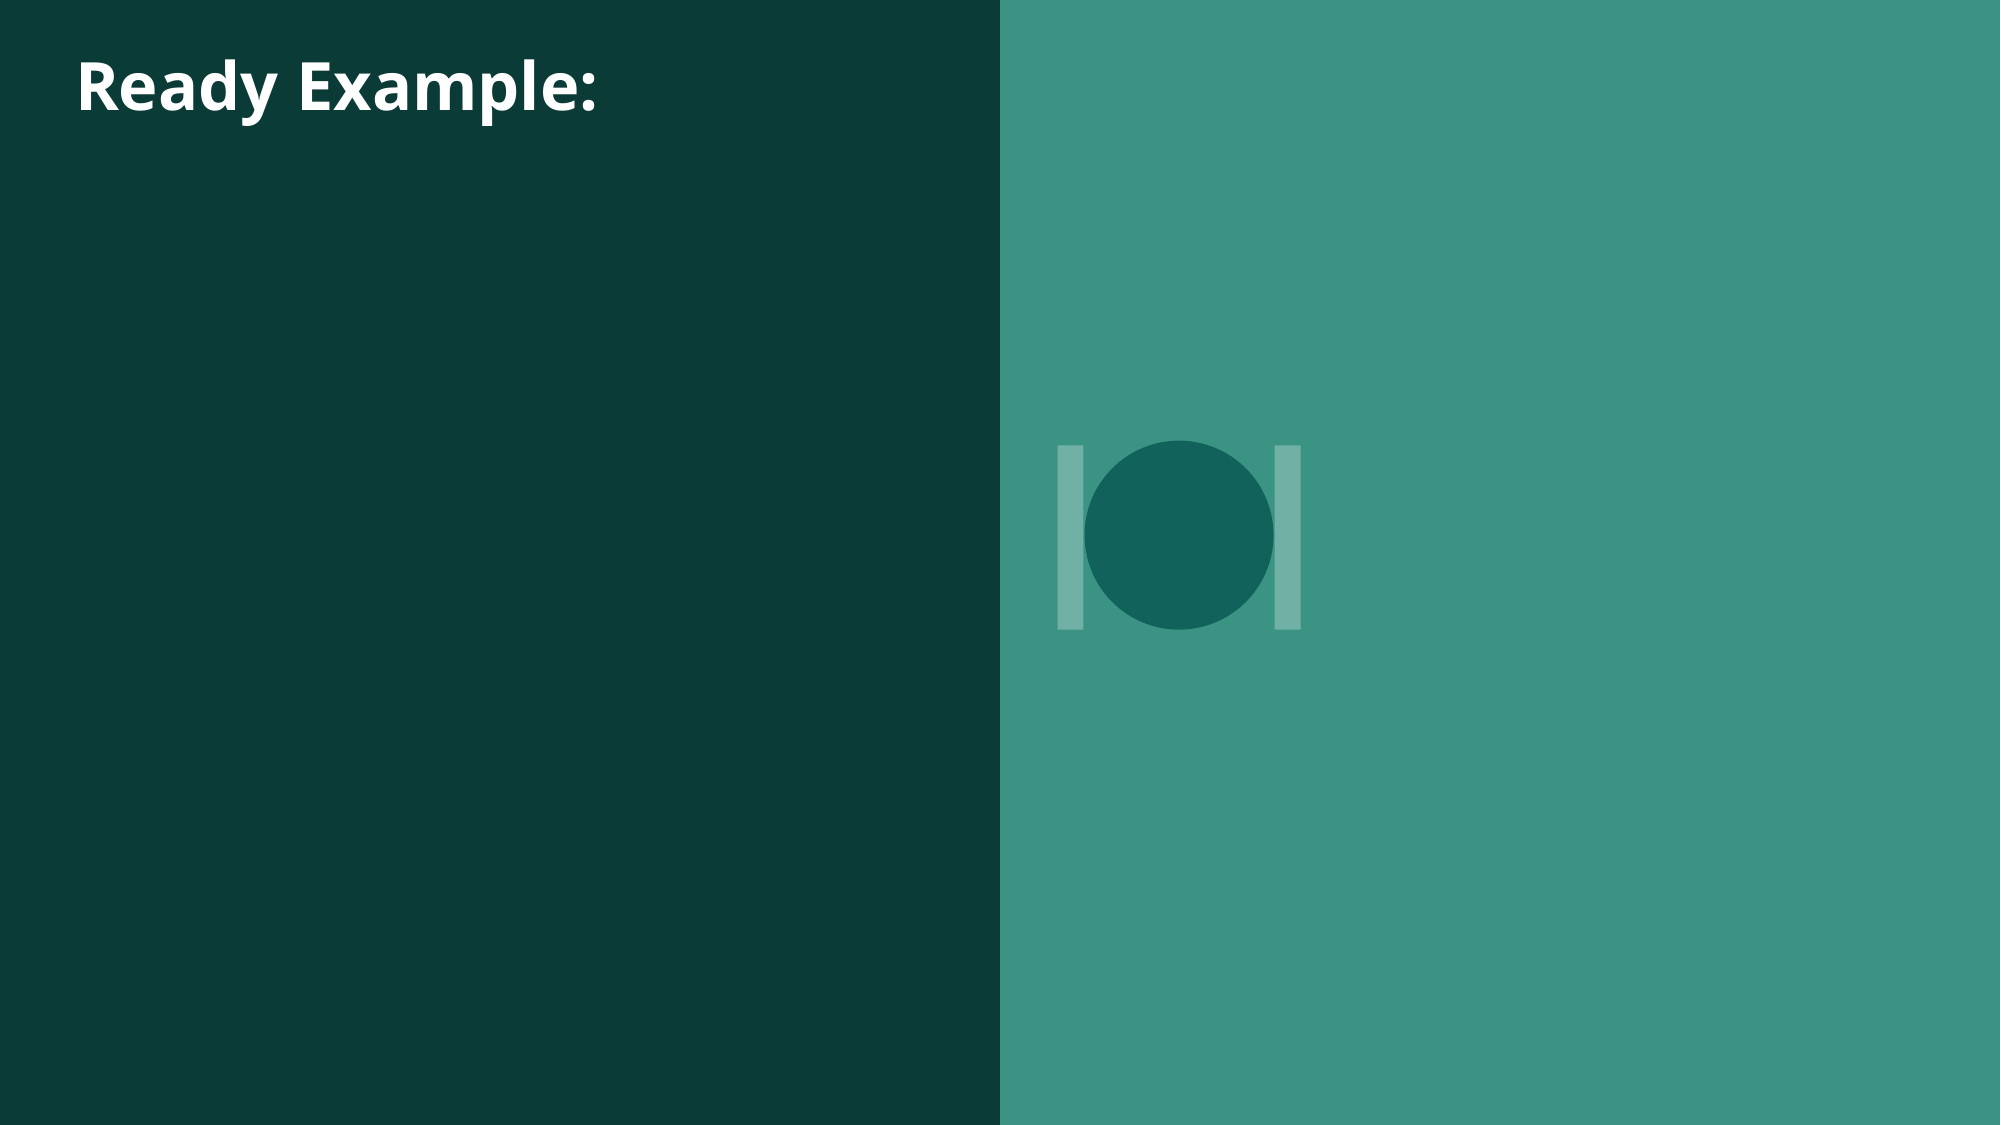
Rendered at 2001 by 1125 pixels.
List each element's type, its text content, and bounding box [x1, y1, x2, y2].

text_box Ready Example: [60, 36, 614, 131]
text_box [1057, 444, 1085, 631]
text_box [1083, 439, 1275, 631]
text_box [1274, 444, 1302, 631]
